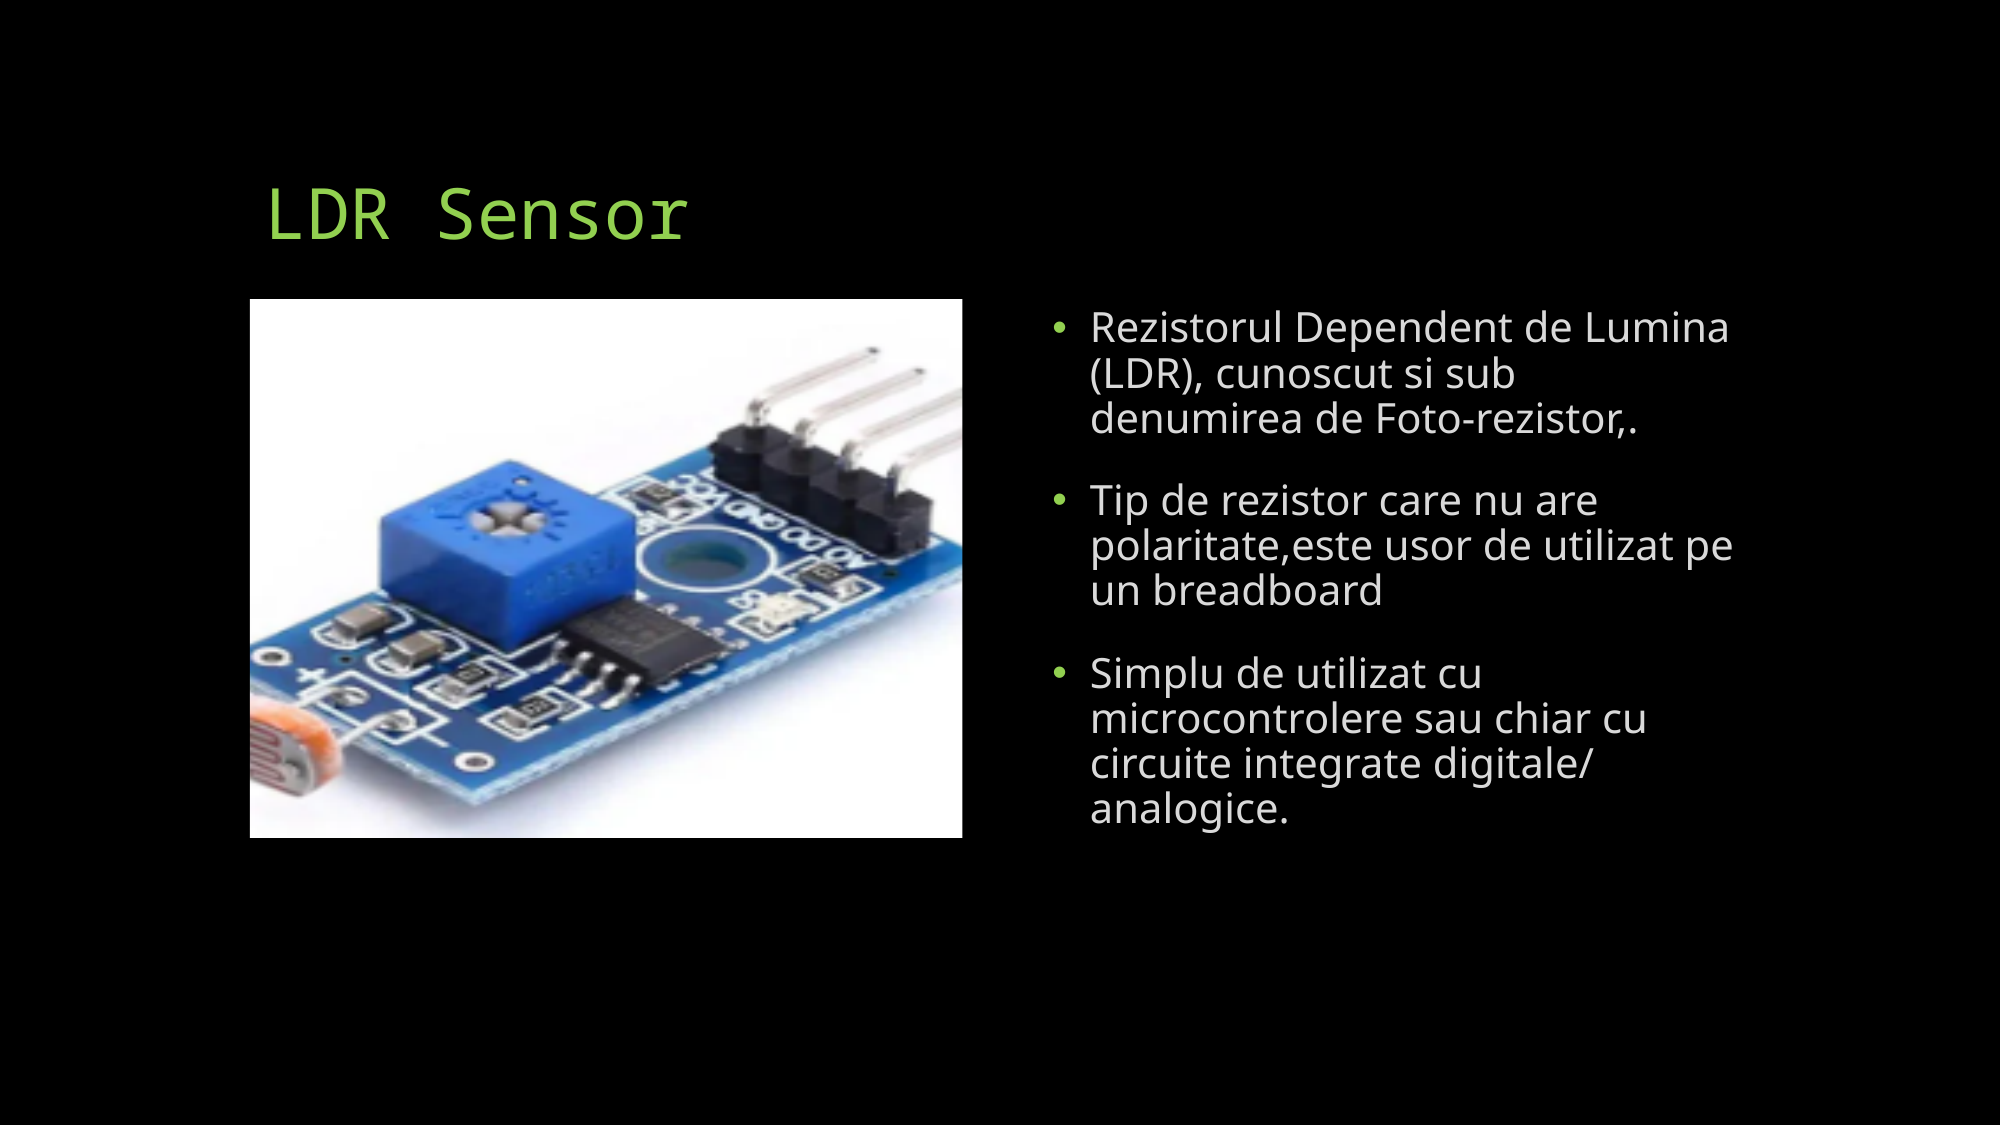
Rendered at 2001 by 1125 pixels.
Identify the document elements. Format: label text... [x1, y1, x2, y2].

title LDR Sensor [249, 75, 1750, 263]
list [249, 299, 963, 838]
list Rezistorul Dependent de Lumina (LDR), cunoscut si sub denumirea de Foto-rezistor,. Tip de rezistor care nu are polaritate,este usor de utilizat pe un breadboard Simplu de utilizat cu microcontrolere sau chiar cu circuite integrate digitale/ analogice. [1037, 299, 1750, 1000]
